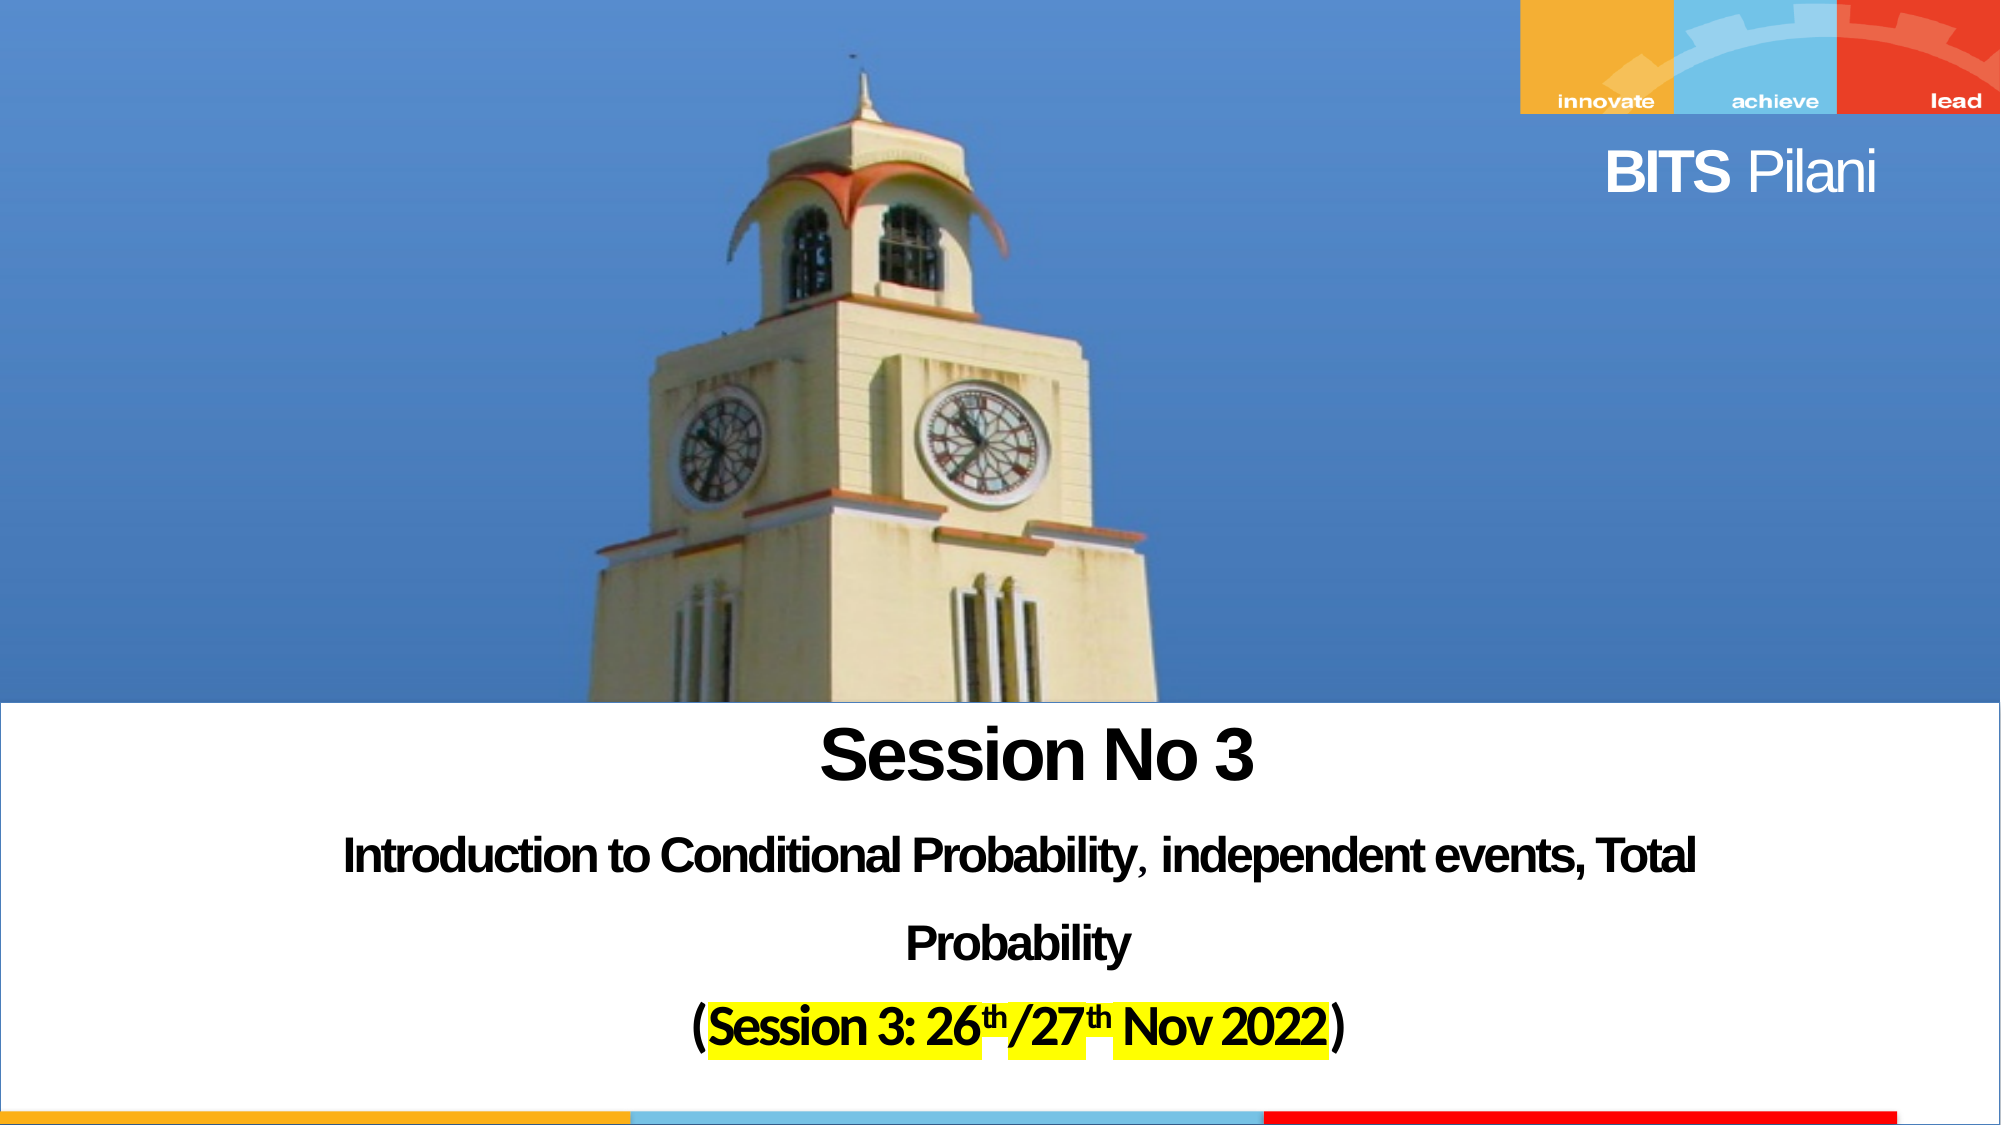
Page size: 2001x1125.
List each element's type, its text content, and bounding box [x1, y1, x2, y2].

list Session No 3 Introduction to Conditional Probability, independent events, Total Probability (Session 3: 26th/27th Nov 2022) [312, 699, 1725, 1000]
picture [0, 0, 2000, 702]
